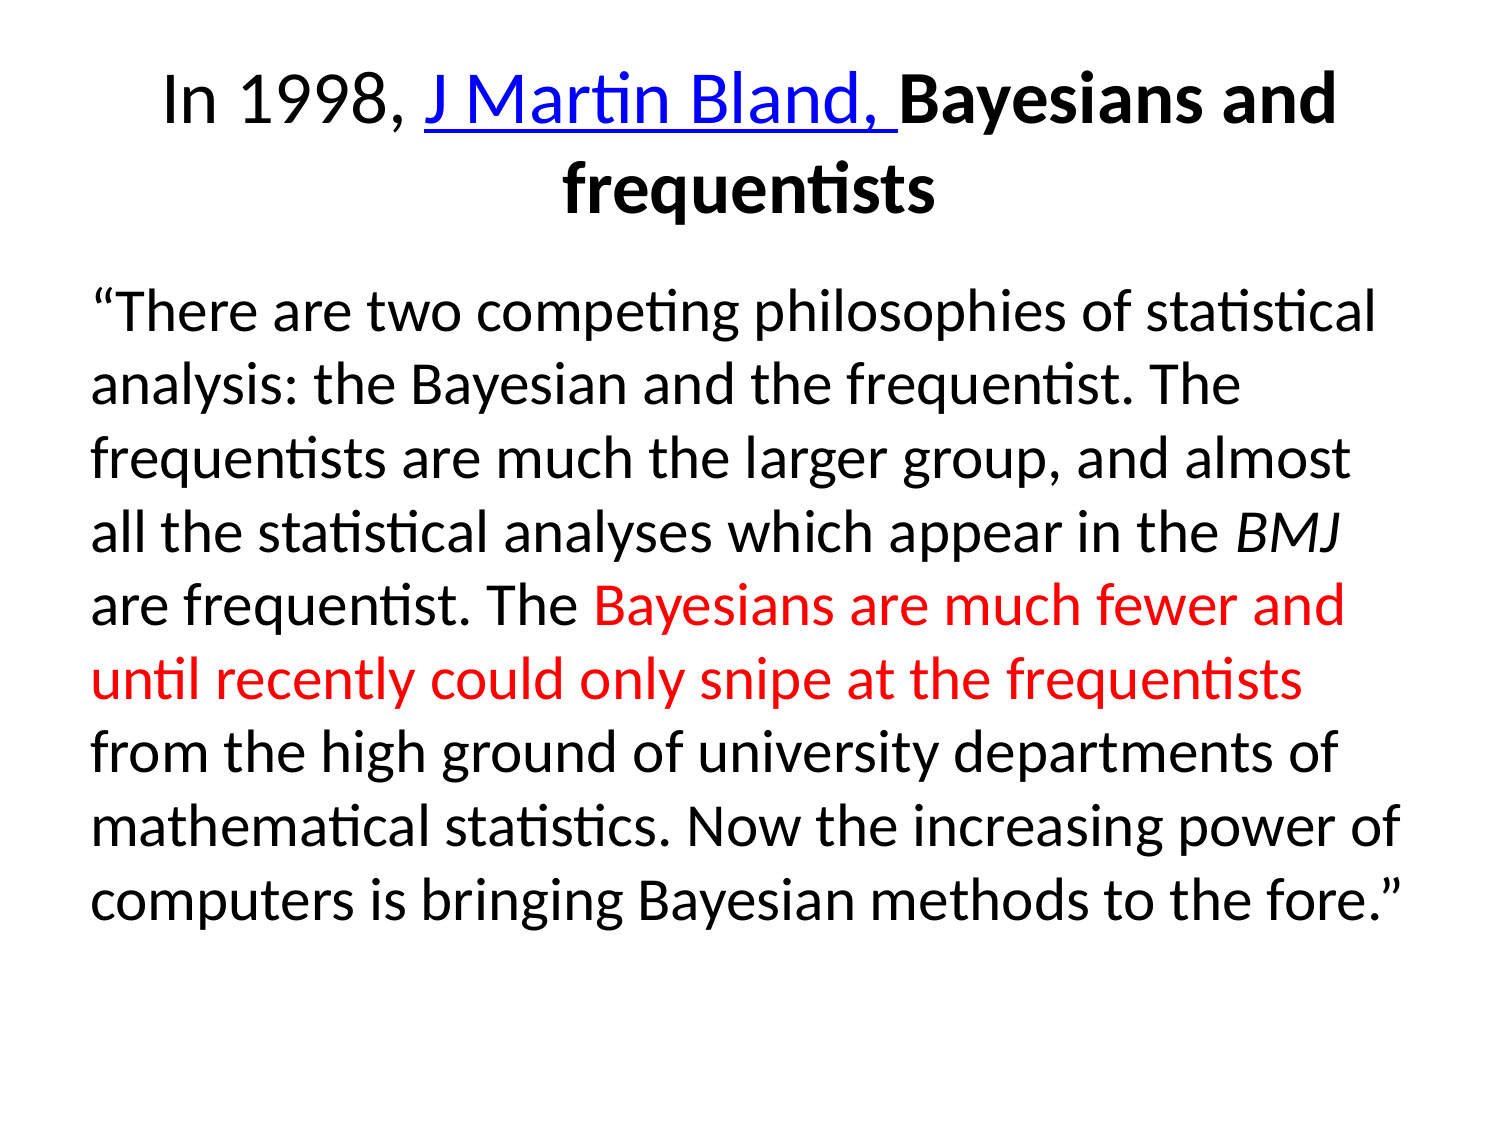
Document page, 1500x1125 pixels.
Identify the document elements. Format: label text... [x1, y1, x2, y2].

list “There are two competing philosophies of statistical analysis: the Bayesian and the frequentist. The frequentists are much the larger group, and almost all the statistical analyses which appear in the BMJ are frequentist. The Bayesians are much fewer and until recently could only snipe at the frequentists from the high ground of university departments of mathematical statistics. Now the increasing power of computers is bringing Bayesian methods to the fore.” [75, 262, 1425, 1005]
title In 1998, J Martin Bland, Bayesians and frequentists [75, 45, 1425, 233]
